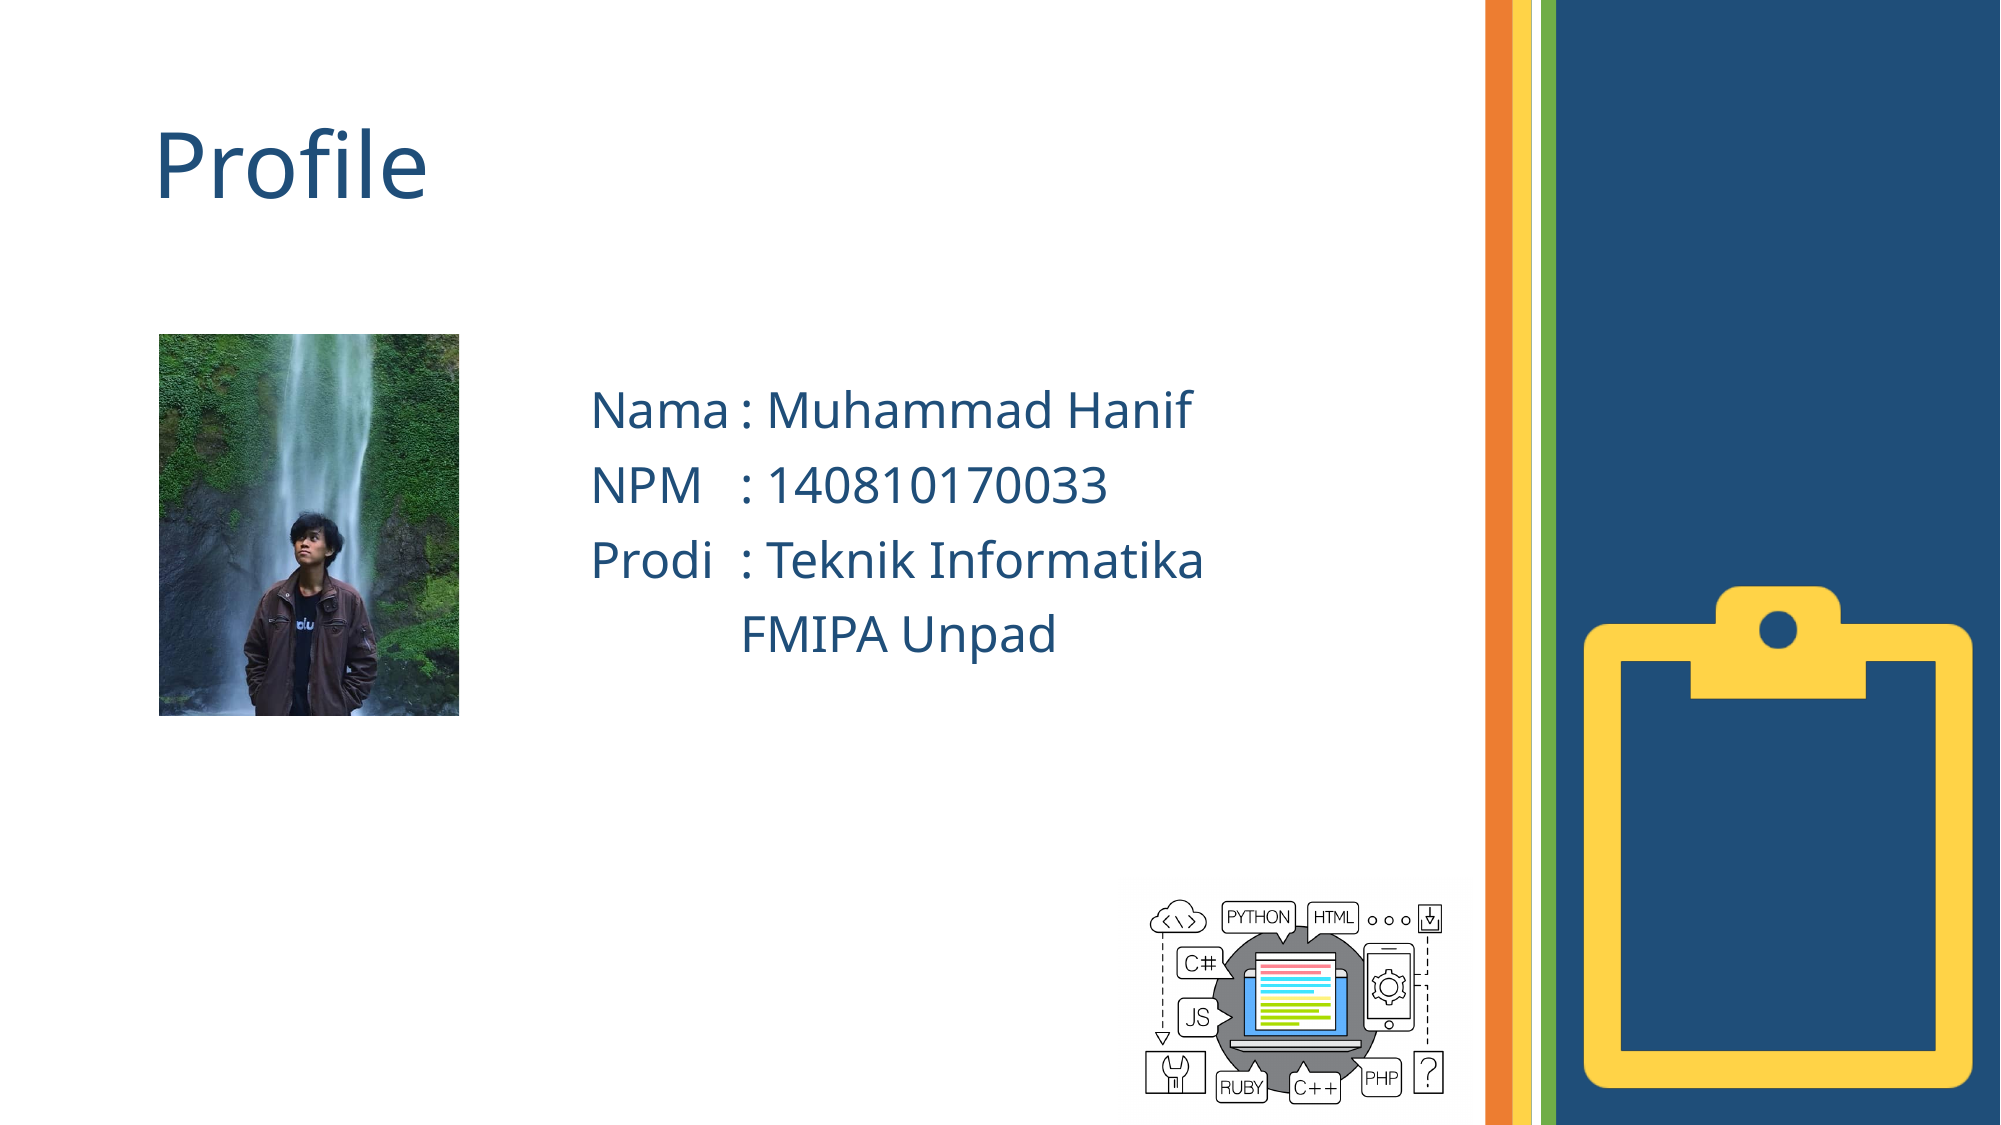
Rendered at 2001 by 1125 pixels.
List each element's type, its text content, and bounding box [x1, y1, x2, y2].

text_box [1477, 0, 2000, 1125]
title Profile [137, 59, 1477, 278]
list Nama : Muhammad Hanif NPM : 140810170033 Prodi : Teknik Informatika FMIPA Unpad [575, 377, 1425, 696]
picture [159, 334, 460, 716]
picture [1118, 877, 1473, 1125]
